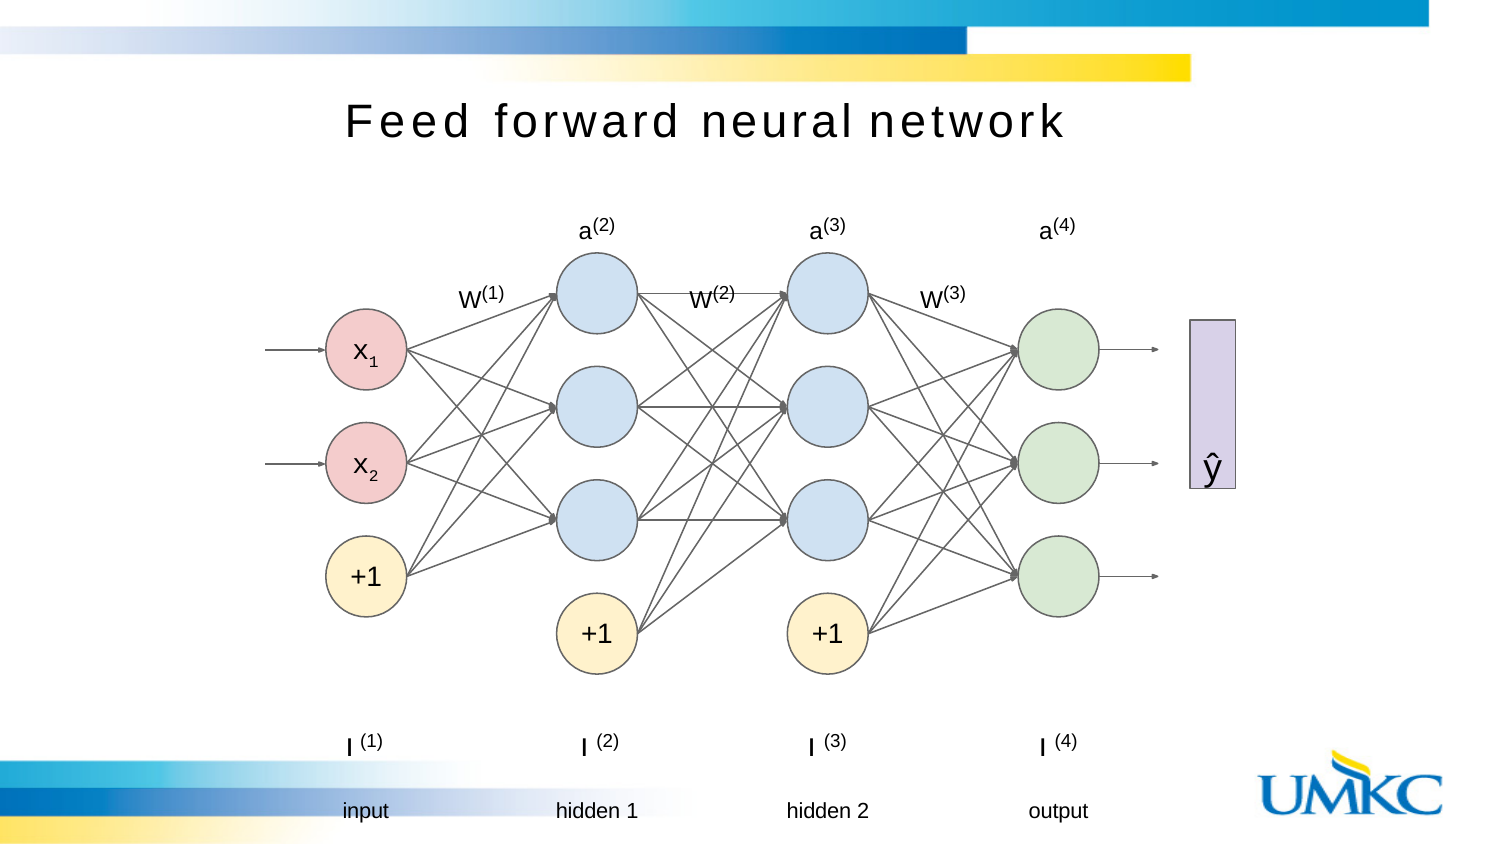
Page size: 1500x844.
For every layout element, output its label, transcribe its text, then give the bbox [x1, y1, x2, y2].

text_box [556, 593, 638, 675]
text_box [793, 314, 863, 334]
text_box [325, 535, 407, 617]
text_box [780, 521, 787, 527]
text_box l (3) hidden 2 [784, 703, 872, 823]
picture [0, 0, 1500, 844]
text_box x2 [350, 443, 382, 485]
text_box [562, 314, 632, 334]
text_box [556, 366, 638, 448]
title Feed forward neural network [281, 47, 1125, 190]
text_box l (2) hidden 1 [553, 703, 641, 823]
text_box [780, 514, 787, 520]
text_box [325, 422, 407, 504]
text_box +1 [579, 614, 615, 650]
text_box [787, 593, 869, 675]
text_box [1018, 309, 1099, 390]
text_box [1018, 535, 1099, 617]
text_box +1 [348, 556, 384, 593]
text_box l (4) output [1026, 703, 1091, 823]
text_box ŷ [1189, 319, 1236, 489]
text_box a(4) [1037, 187, 1080, 245]
text_box [556, 479, 638, 561]
text_box l (1) input [341, 703, 392, 823]
text_box [787, 479, 869, 561]
text_box [1018, 422, 1100, 504]
text_box +1 [810, 614, 846, 650]
text_box a(2) a(3) W(1) W(2) W(3) [455, 174, 970, 314]
text_box x1 [350, 329, 382, 372]
text_box [787, 366, 869, 448]
text_box [325, 309, 407, 390]
